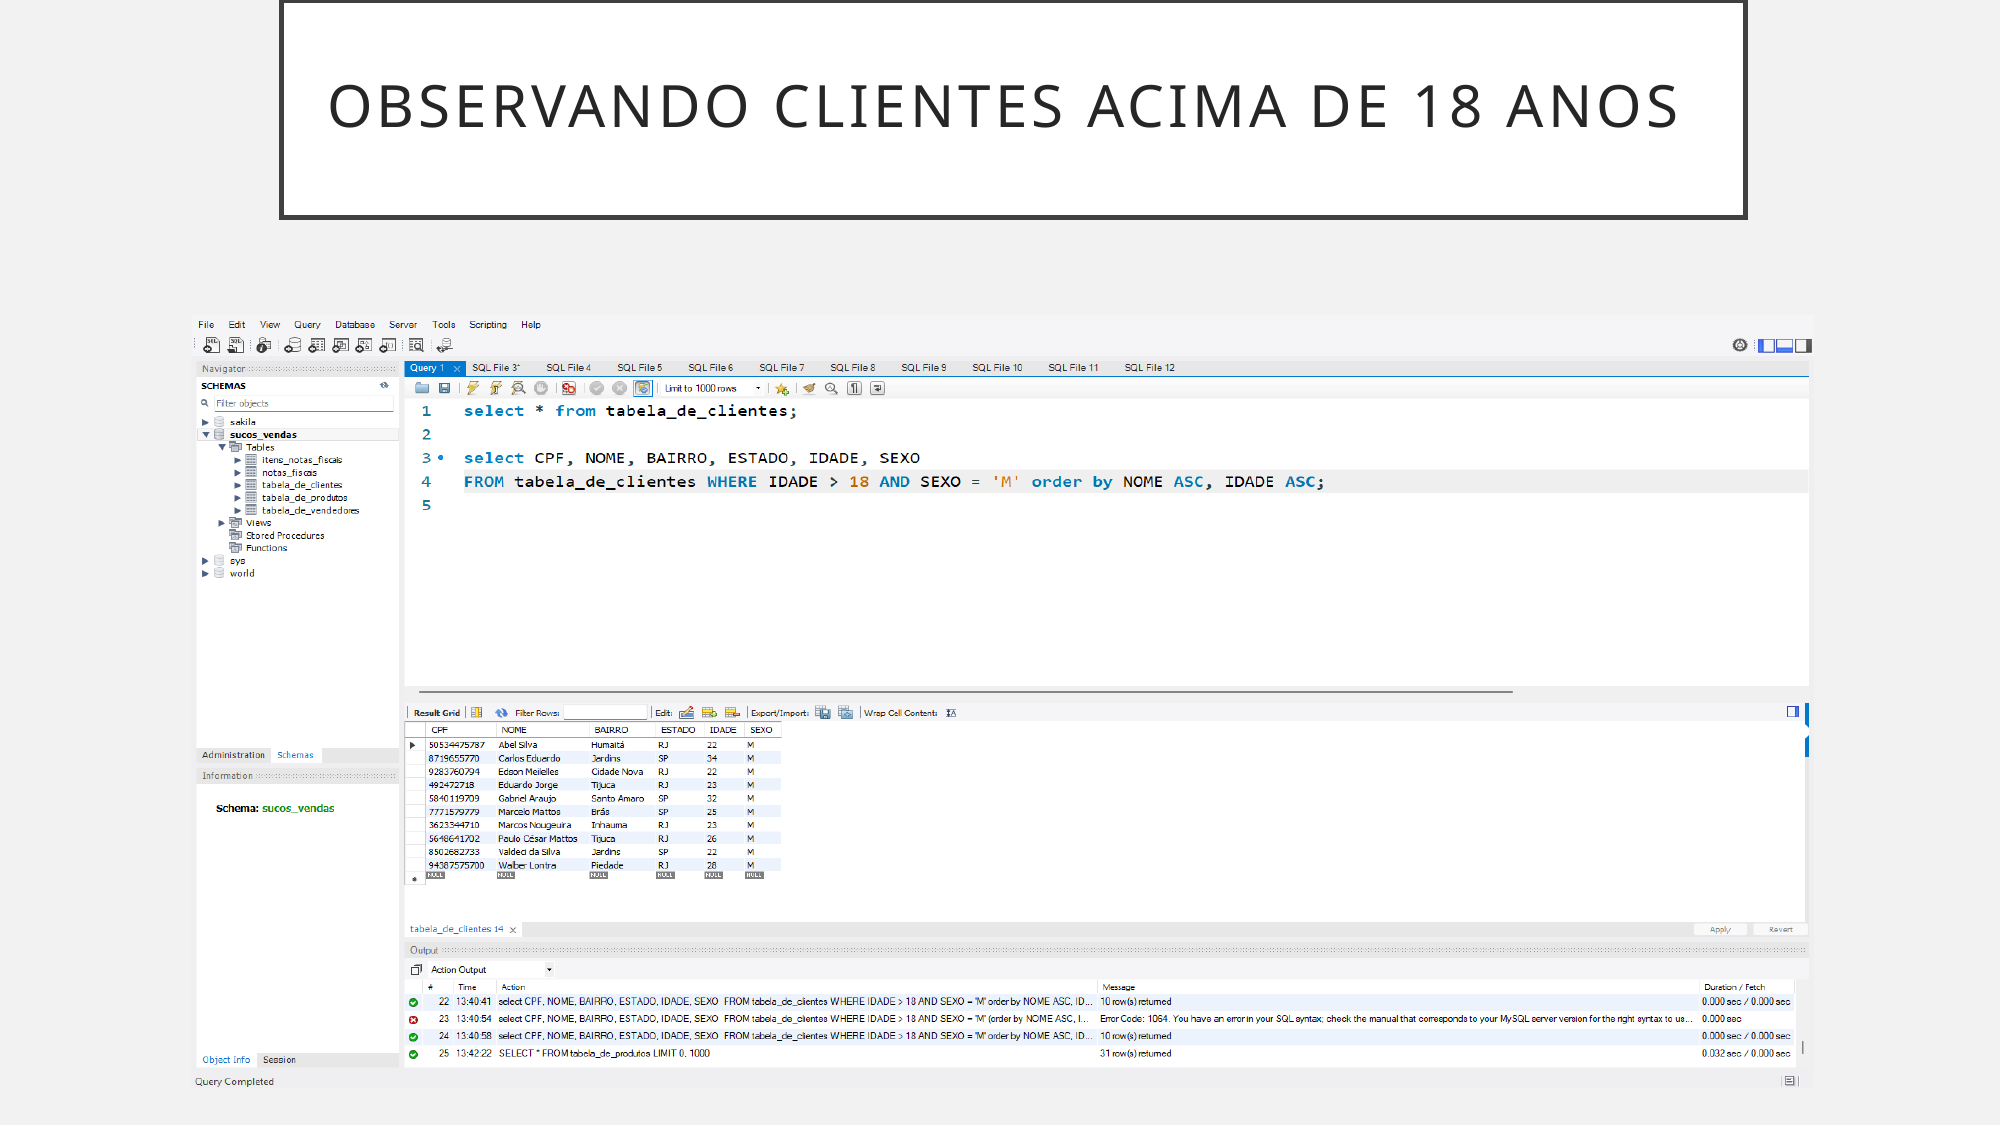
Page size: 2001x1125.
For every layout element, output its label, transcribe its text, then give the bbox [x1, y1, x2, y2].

title Observando clientes acima de 18 anos [279, 0, 1748, 220]
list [191, 315, 1814, 1088]
